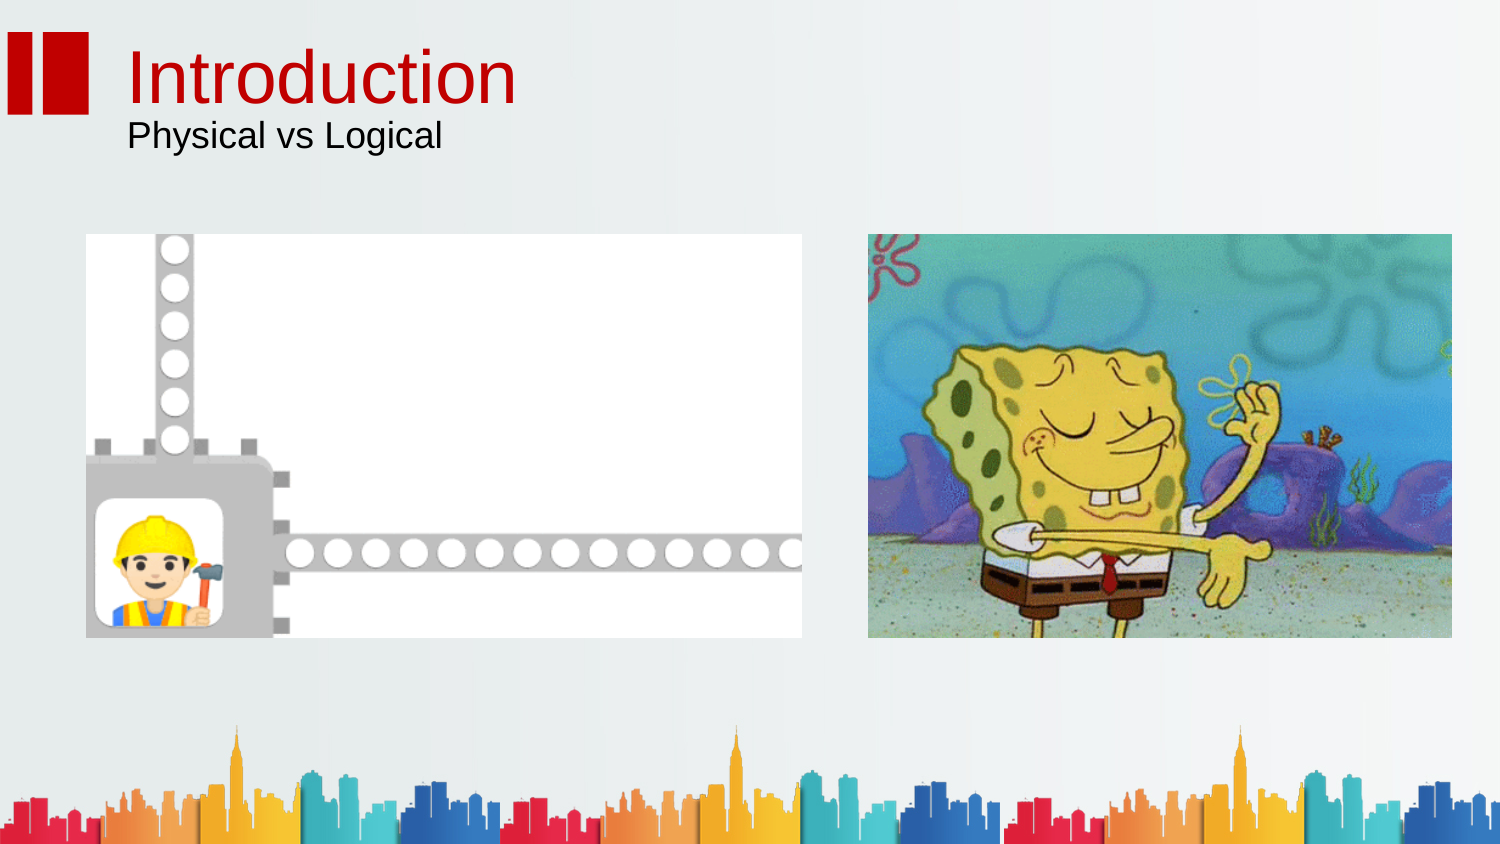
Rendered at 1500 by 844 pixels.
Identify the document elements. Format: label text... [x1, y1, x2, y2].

text_box Physical vs Logical [112, 103, 614, 164]
text_box Introduction [112, 21, 614, 103]
text_box [42, 32, 89, 115]
text_box [7, 32, 33, 115]
picture [0, 0, 1500, 844]
